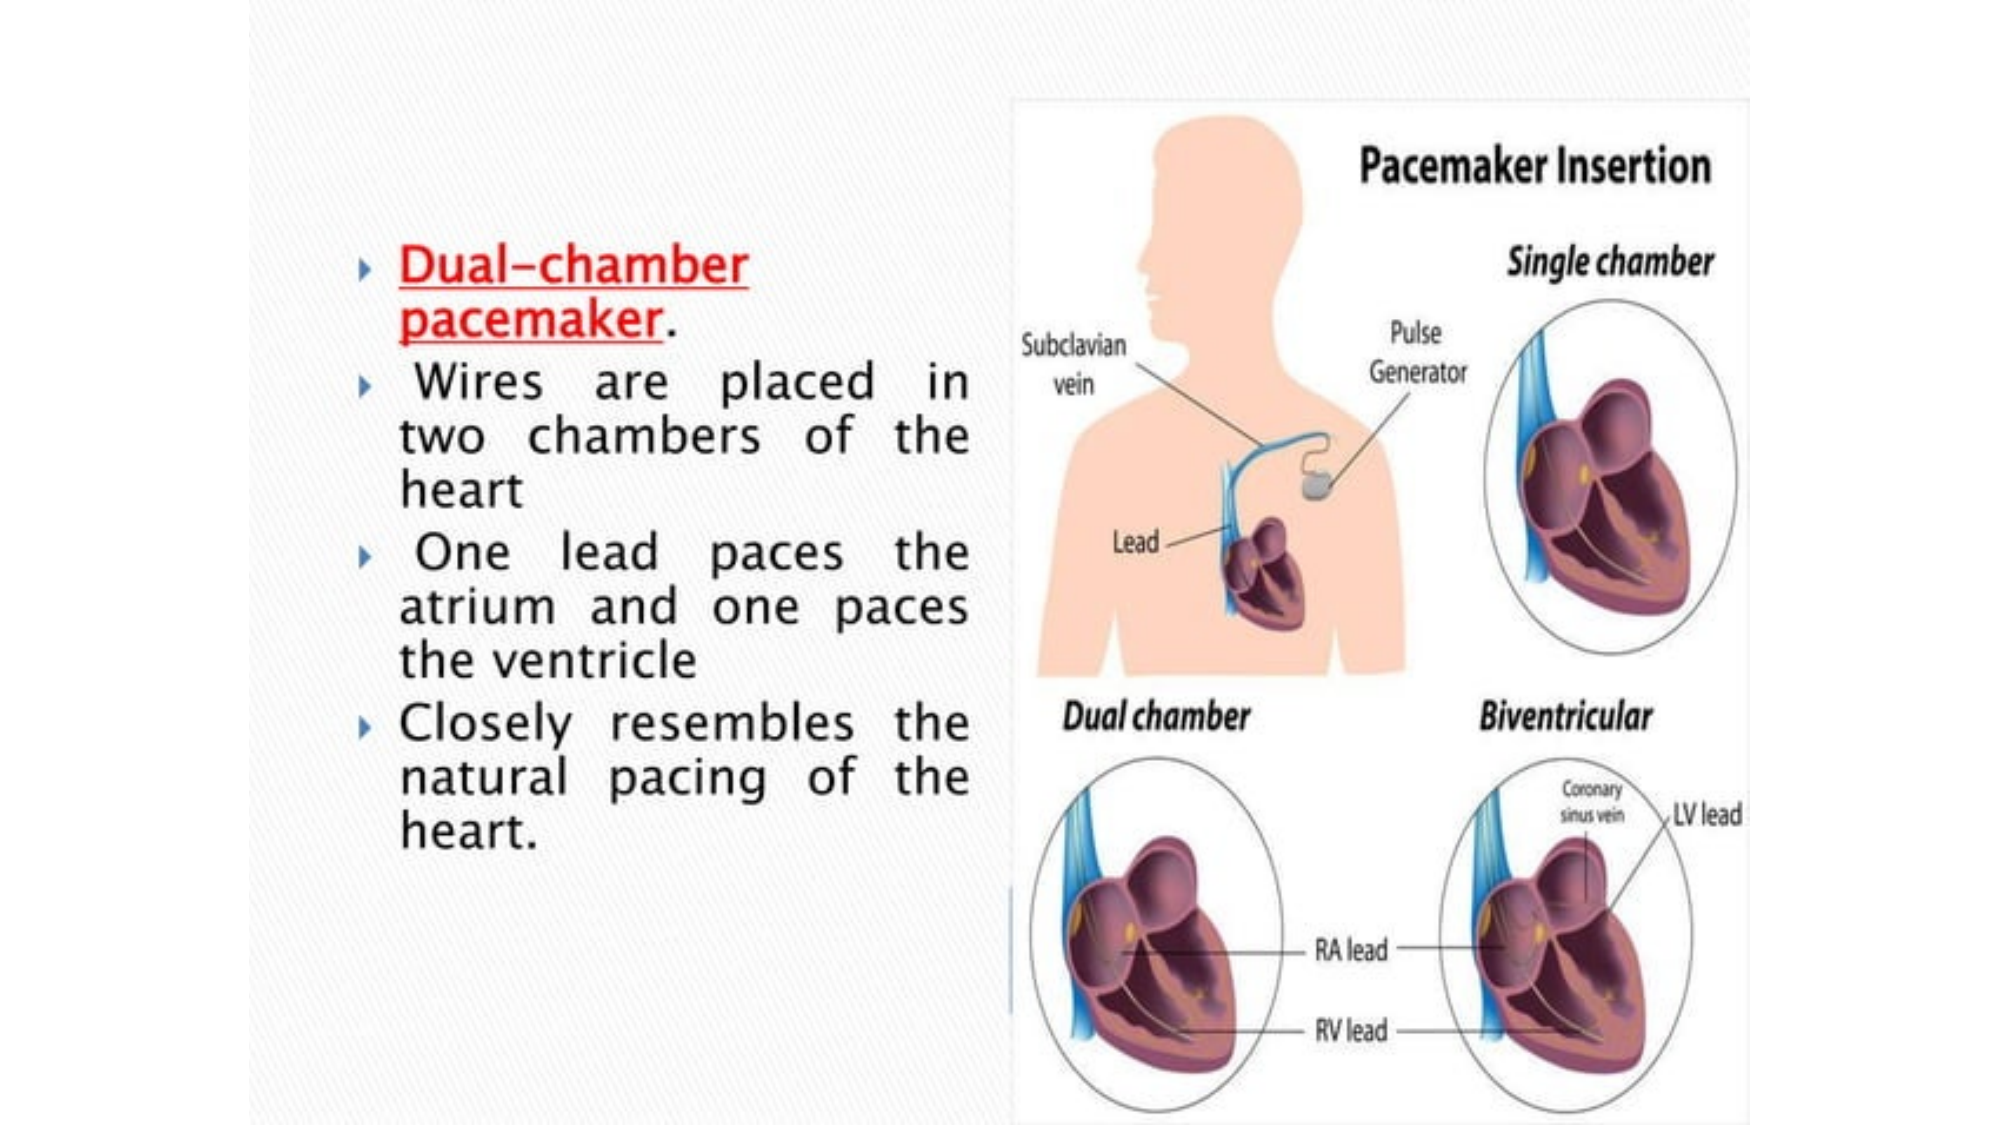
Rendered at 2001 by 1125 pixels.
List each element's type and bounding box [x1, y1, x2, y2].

picture [249, 0, 1751, 1125]
